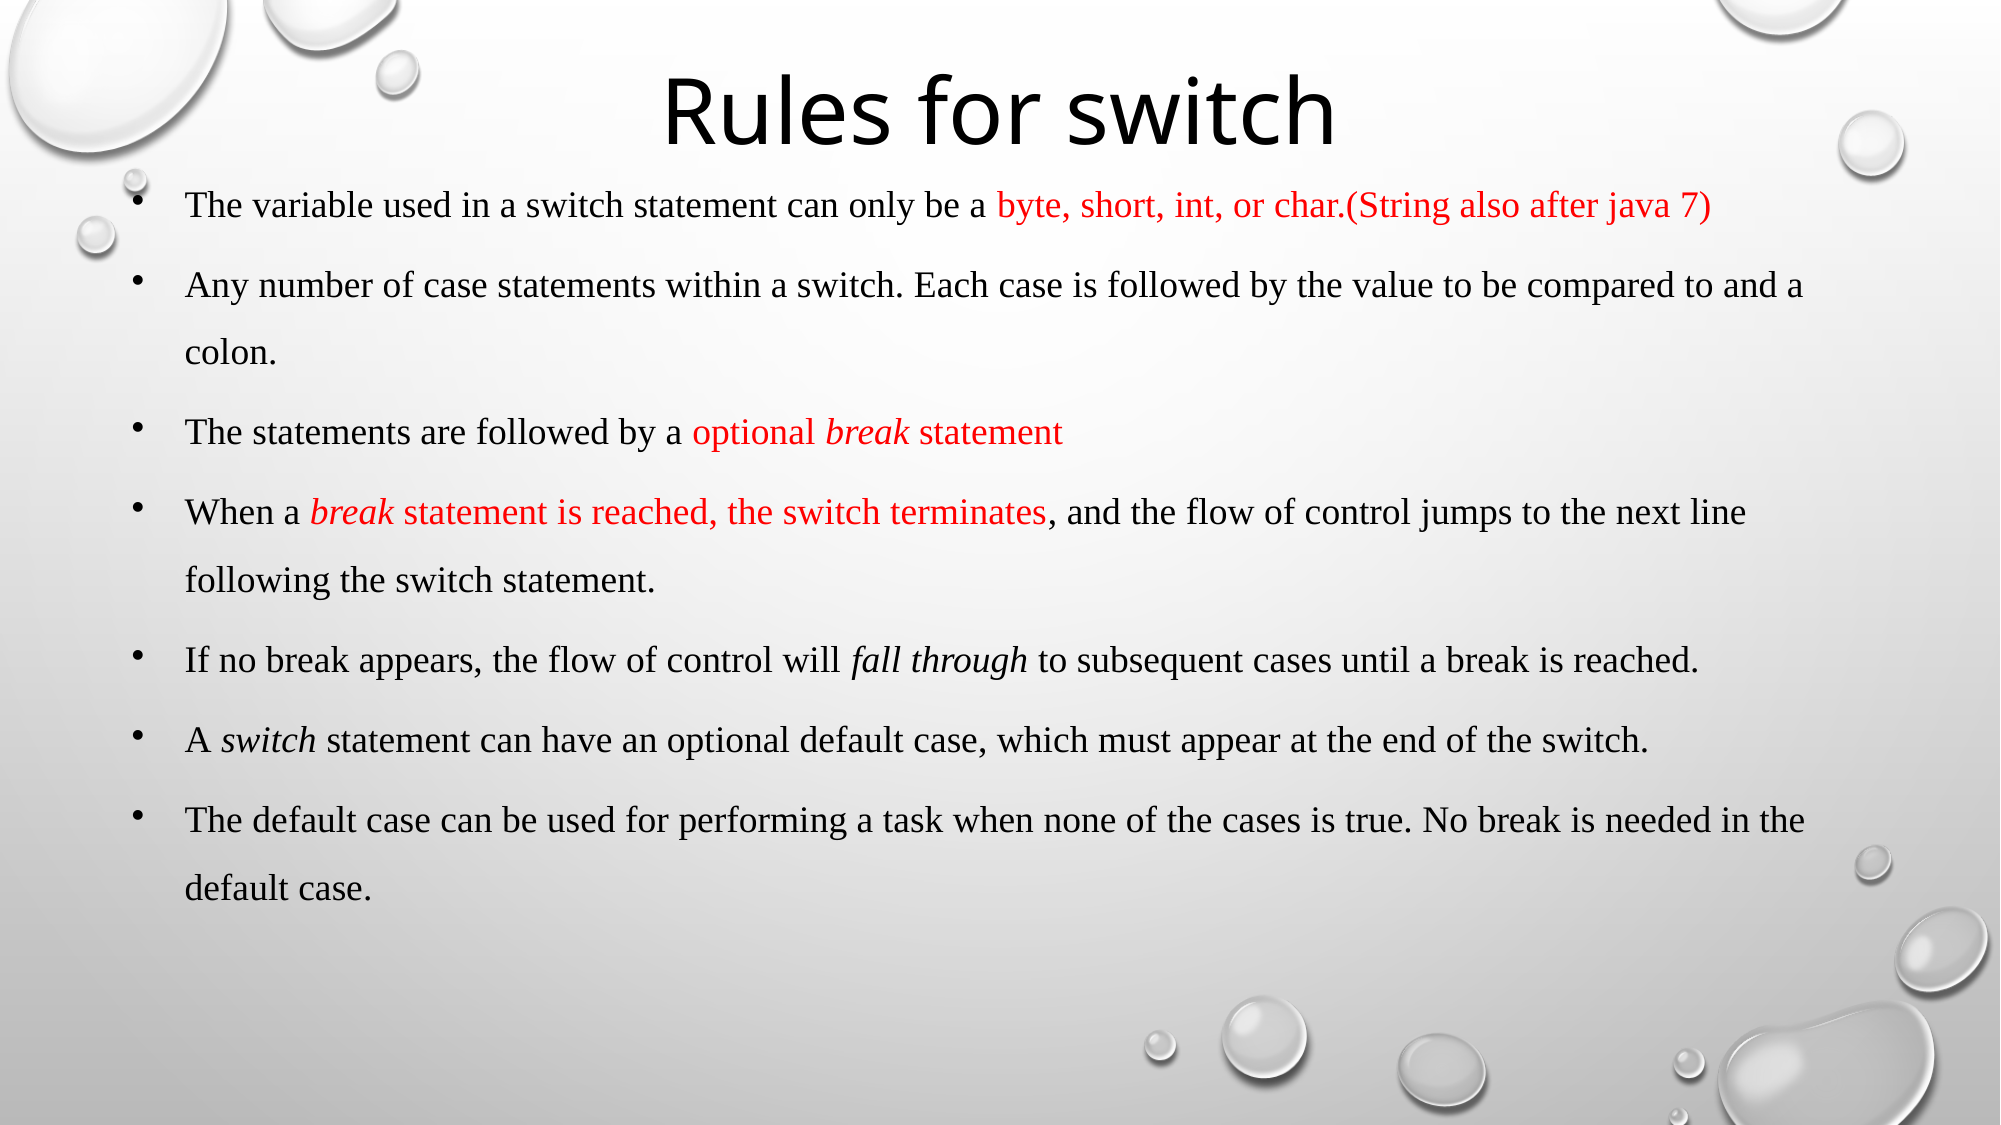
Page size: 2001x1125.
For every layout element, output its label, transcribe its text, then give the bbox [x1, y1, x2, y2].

text_box Rules for switch [99, 0, 1900, 149]
text_box The variable used in a switch statement can only be a byte, short, int, or char.(String also after java 7) Any number of case statements within a switch. Each case is followed by the value to be compared to and a colon. The statements are followed by a optional break statement When a break statement is reached, the switch terminates, and the flow of control jumps to the next line following the switch statement. If no break appears, the flow of control will fall through to subsequent cases until a break is reached. A switch statement can have an optional default case, which must appear at the end of the switch. The default case can be used for performing a task when none of the cases is true. No break is needed in the default case. [99, 149, 1900, 1063]
picture [0, 0, 2000, 1125]
